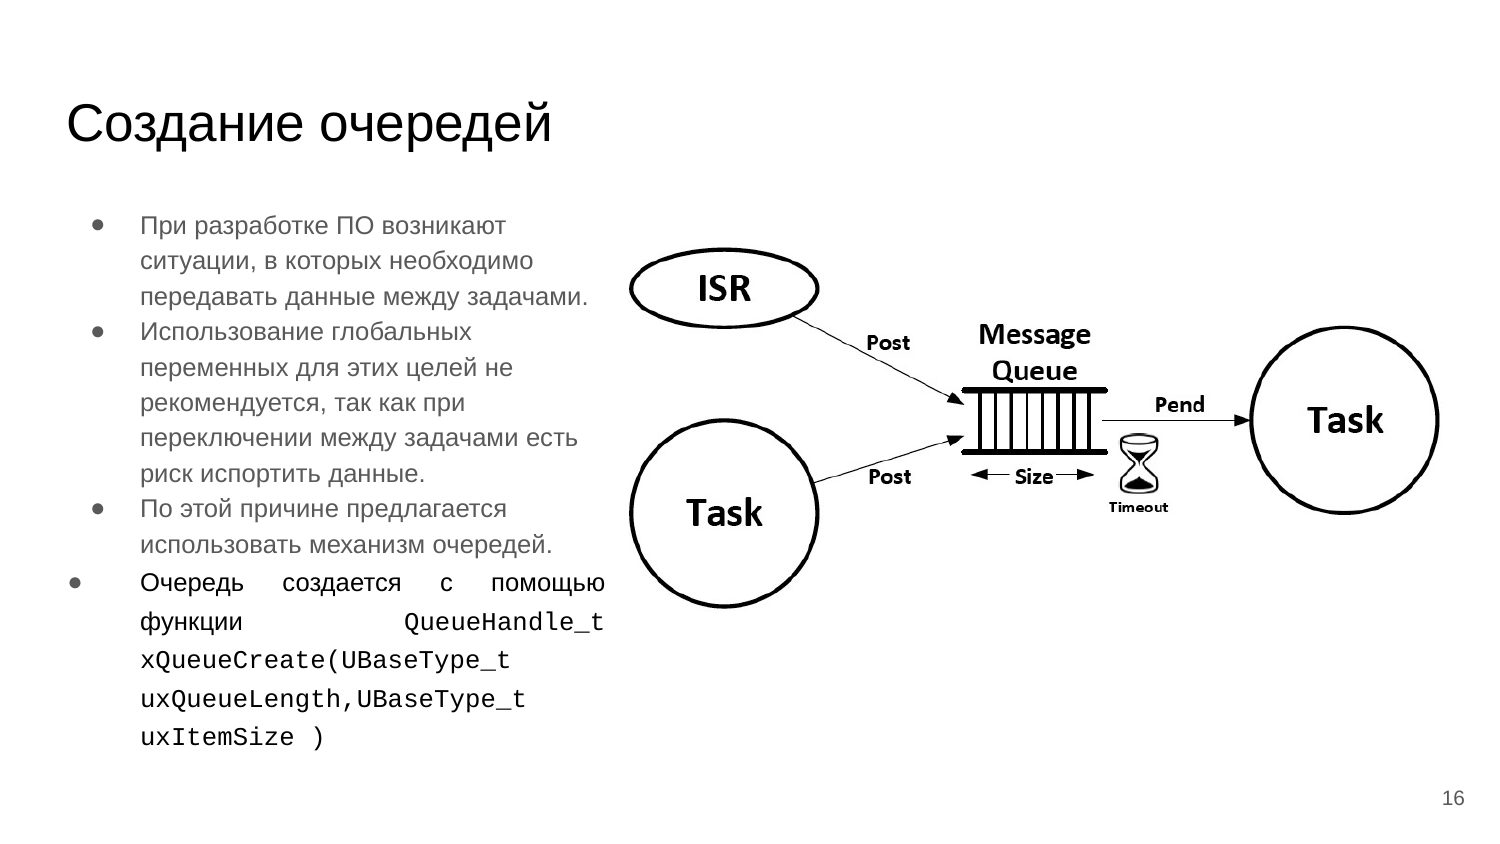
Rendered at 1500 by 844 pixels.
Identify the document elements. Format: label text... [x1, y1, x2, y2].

list При разработке ПО возникают ситуации, в которых необходимо передавать данные между задачами. Использование глобальных переменных для этих целей не рекомендуется, так как при переключении между задачами есть риск испортить данные. По этой причине предлагается использовать механизм очередей. Очередь создается с помощью функции QueueHandle_t xQueueCreate(UBaseType_t uxQueueLength,UBaseType_t uxItemSize ) [51, 189, 621, 780]
picture [627, 228, 1481, 643]
title Создание очередей [51, 72, 1449, 167]
slide_number ‹#› [1389, 764, 1480, 830]
